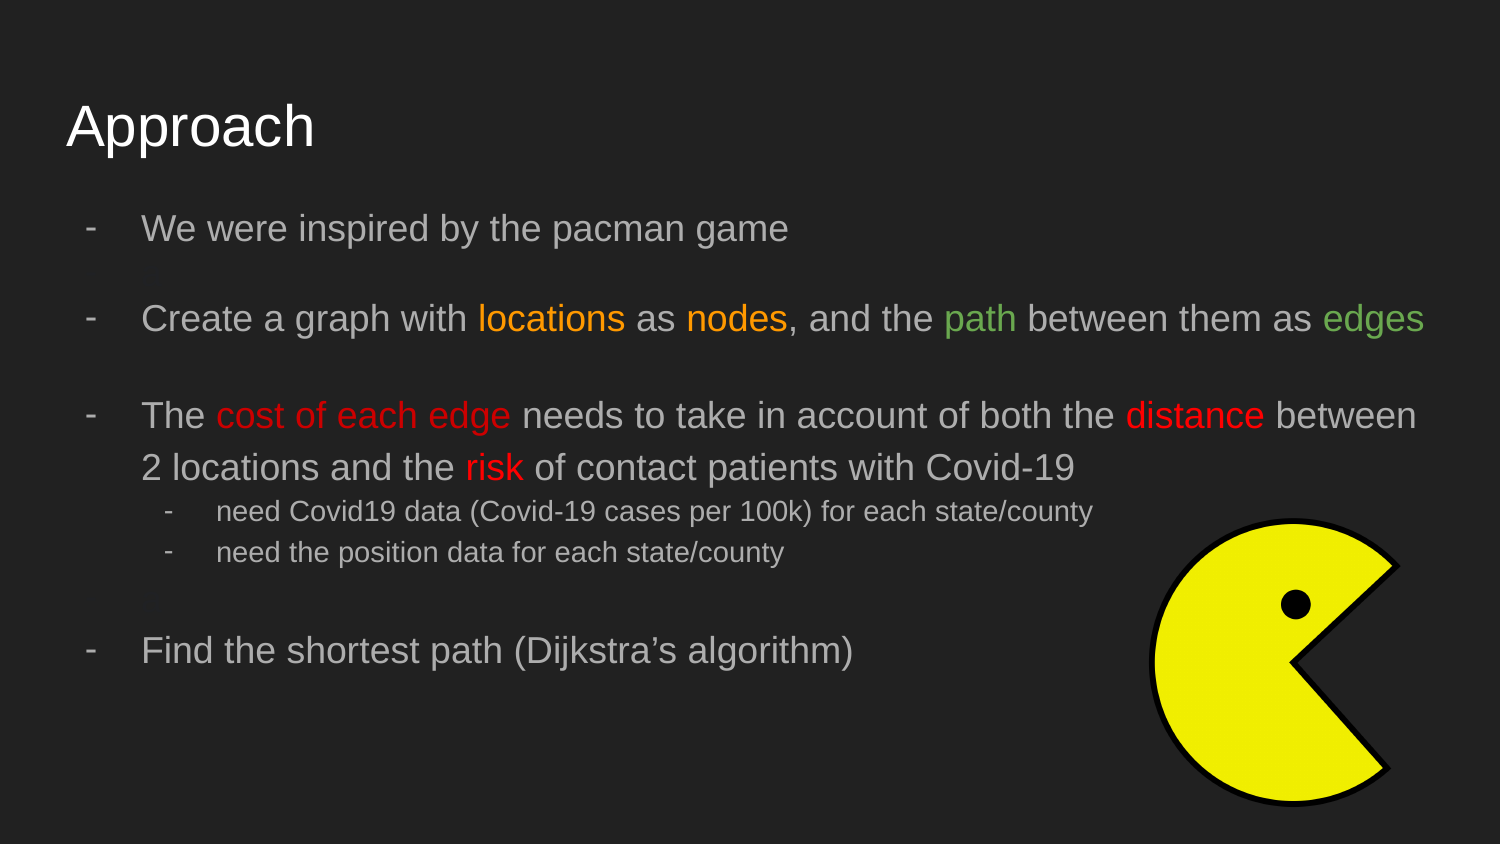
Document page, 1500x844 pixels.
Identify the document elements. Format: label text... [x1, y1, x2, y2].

list We were inspired by the pacman game a Create a graph with locations as nodes, and the path between them as edges The cost of each edge needs to take in account of both the distance between 2 locations and the risk of contact patients with Covid-19 need Covid19 data (Covid-19 cases per 100k) for each state/county need the position data for each state/county a Find the shortest path (Dijkstra’s algorithm) [51, 189, 1449, 750]
title Approach [51, 72, 1449, 167]
picture [1147, 517, 1402, 814]
